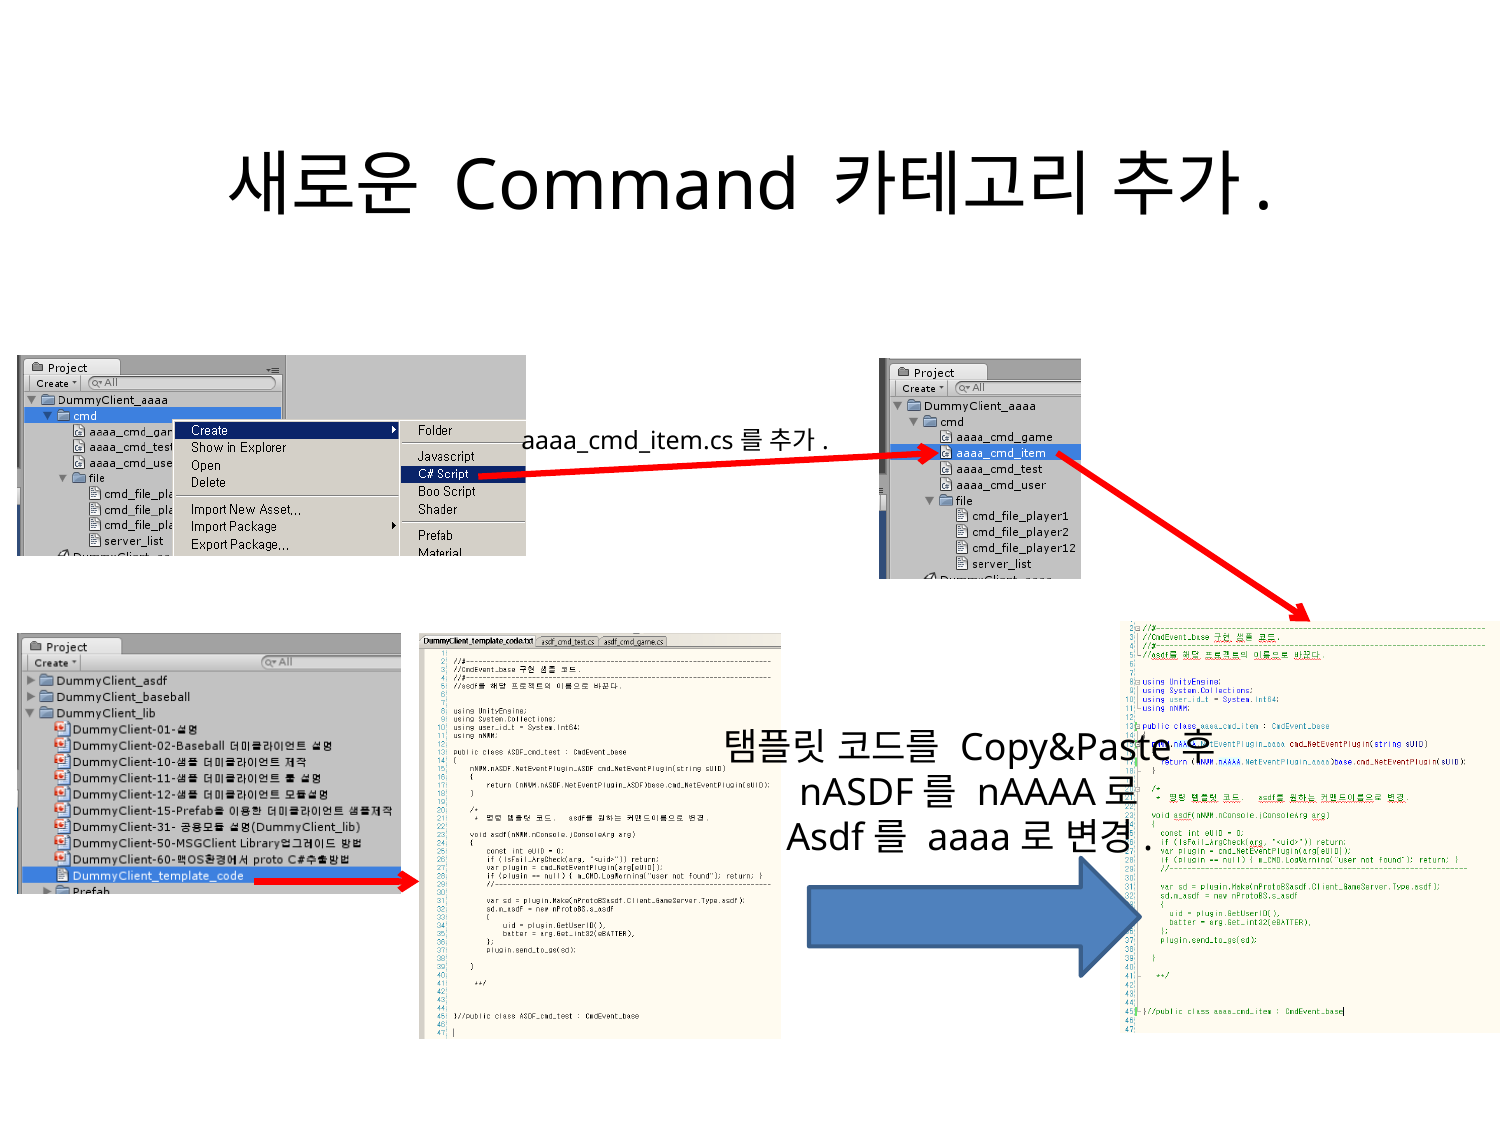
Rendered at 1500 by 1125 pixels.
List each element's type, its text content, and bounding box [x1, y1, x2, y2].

text_box aaaa_cmd_item.cs를 추가. [531, 417, 844, 451]
picture [1120, 621, 1500, 1033]
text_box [478, 452, 940, 477]
text_box [806, 866, 1115, 978]
picture [879, 358, 1081, 579]
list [17, 354, 526, 557]
picture [418, 633, 781, 1040]
picture [17, 633, 401, 894]
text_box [1056, 452, 1311, 622]
title 새로운 Command 카테고리 추가. [75, 45, 1425, 233]
text_box 탬플릿 코드를 Copy&Paste후 nASDF를 nAAAA로 Asdf를 aaaa로 변경. [787, 715, 1115, 866]
